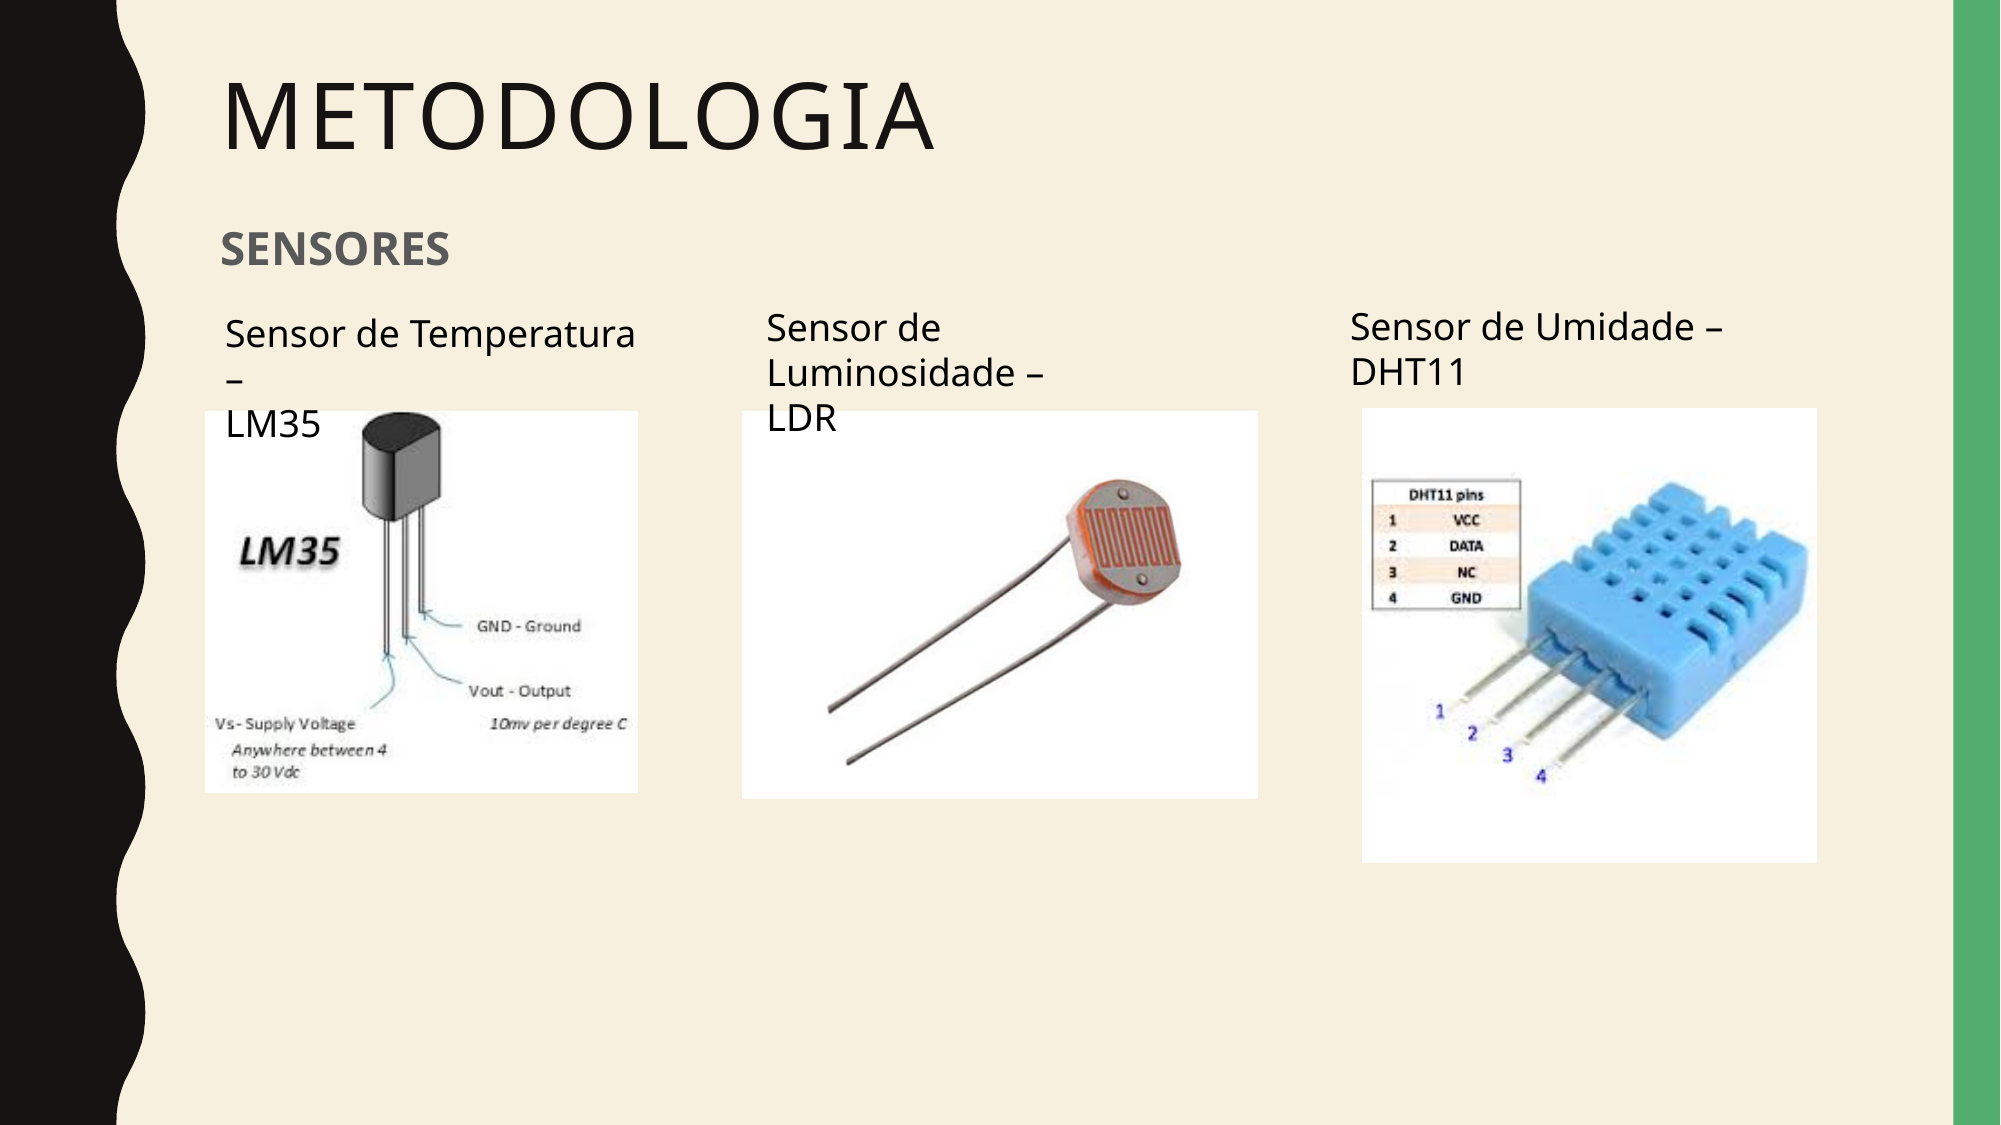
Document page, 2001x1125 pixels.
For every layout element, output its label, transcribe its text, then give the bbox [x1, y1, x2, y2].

text_box Sensor de Umidade – DHT11 [1335, 295, 1790, 401]
text_box Sensor de Luminosidade – LDR [751, 296, 1206, 411]
picture [1362, 408, 1817, 863]
title metodologia [205, 62, 1875, 179]
list SENSORES [205, 206, 535, 322]
text_box Sensor de Temperatura – LM35 [210, 302, 665, 453]
picture [742, 411, 1258, 799]
picture [205, 411, 638, 793]
